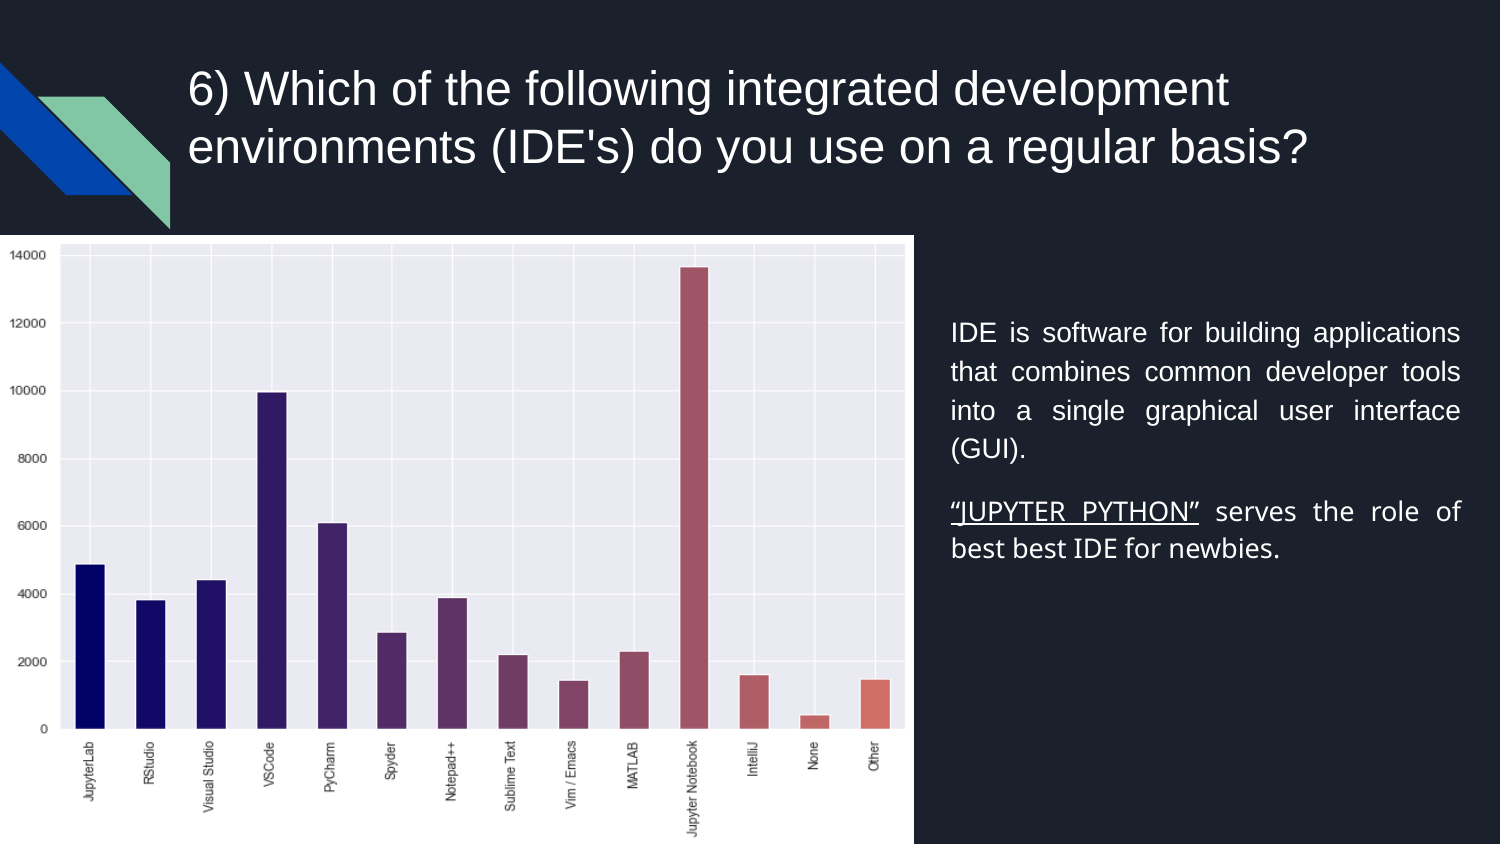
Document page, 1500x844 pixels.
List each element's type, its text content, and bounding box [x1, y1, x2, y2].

picture [0, 234, 914, 844]
title 6) Which of the following integrated development environments (IDE's) do you use on a regular basis? [172, 42, 1328, 193]
list IDE is software for building applications that combines common developer tools into a single graphical user interface (GUI). “JUPYTER PYTHON” serves the role of best best IDE for newbies. [935, 294, 1477, 762]
